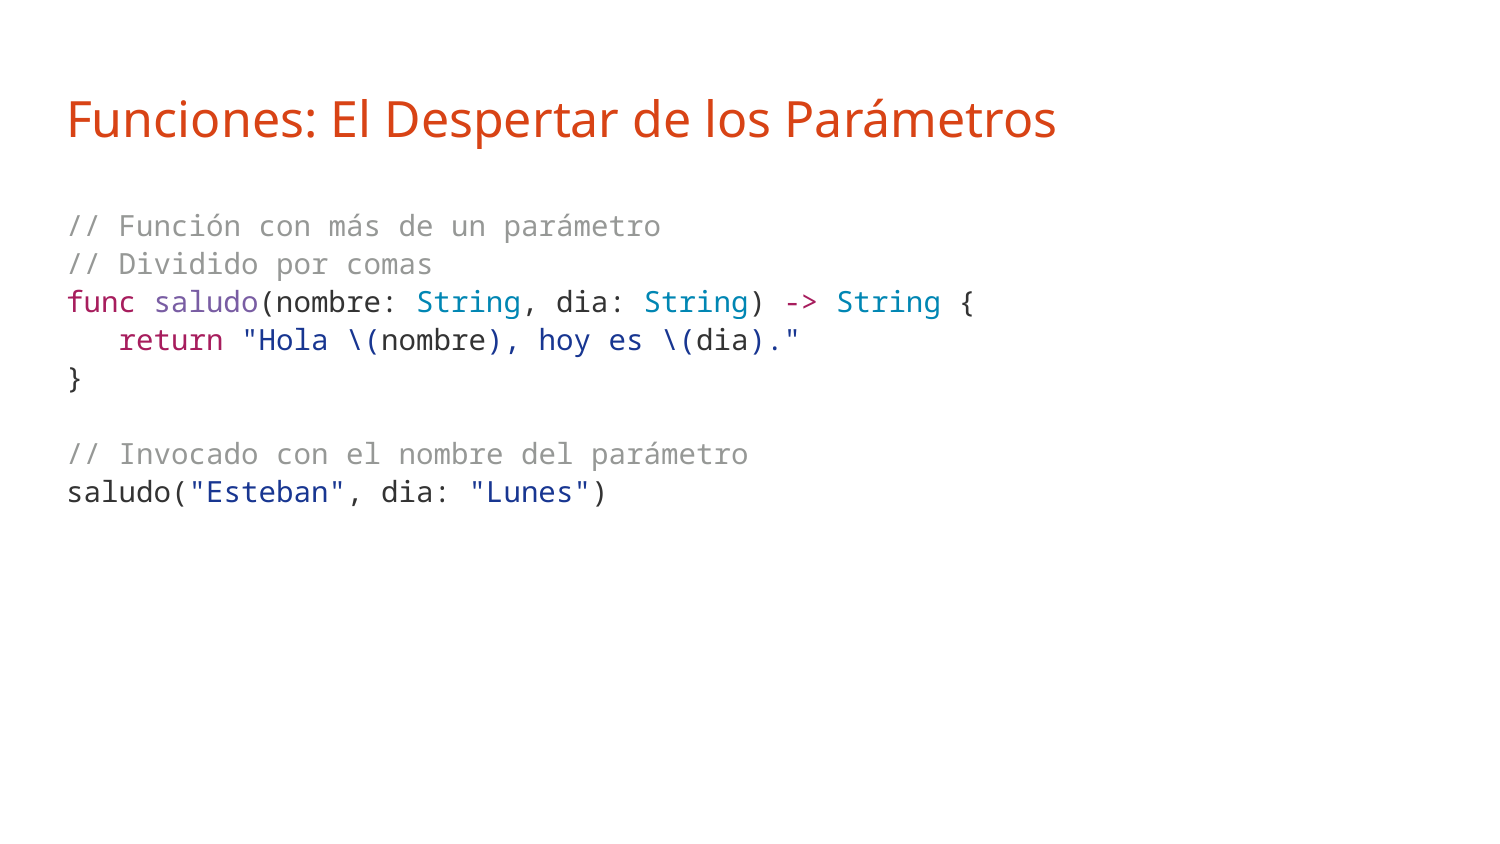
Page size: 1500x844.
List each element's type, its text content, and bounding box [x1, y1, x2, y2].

list // Función con más de un parámetro // Dividido por comas func saludo(nombre: String, dia: String) -> String { return "Hola \(nombre), hoy es \(dia)." } // Invocado con el nombre del parámetro saludo("Esteban", dia: "Lunes") [51, 189, 1449, 750]
title Funciones: El Despertar de los Parámetros [51, 72, 1449, 167]
